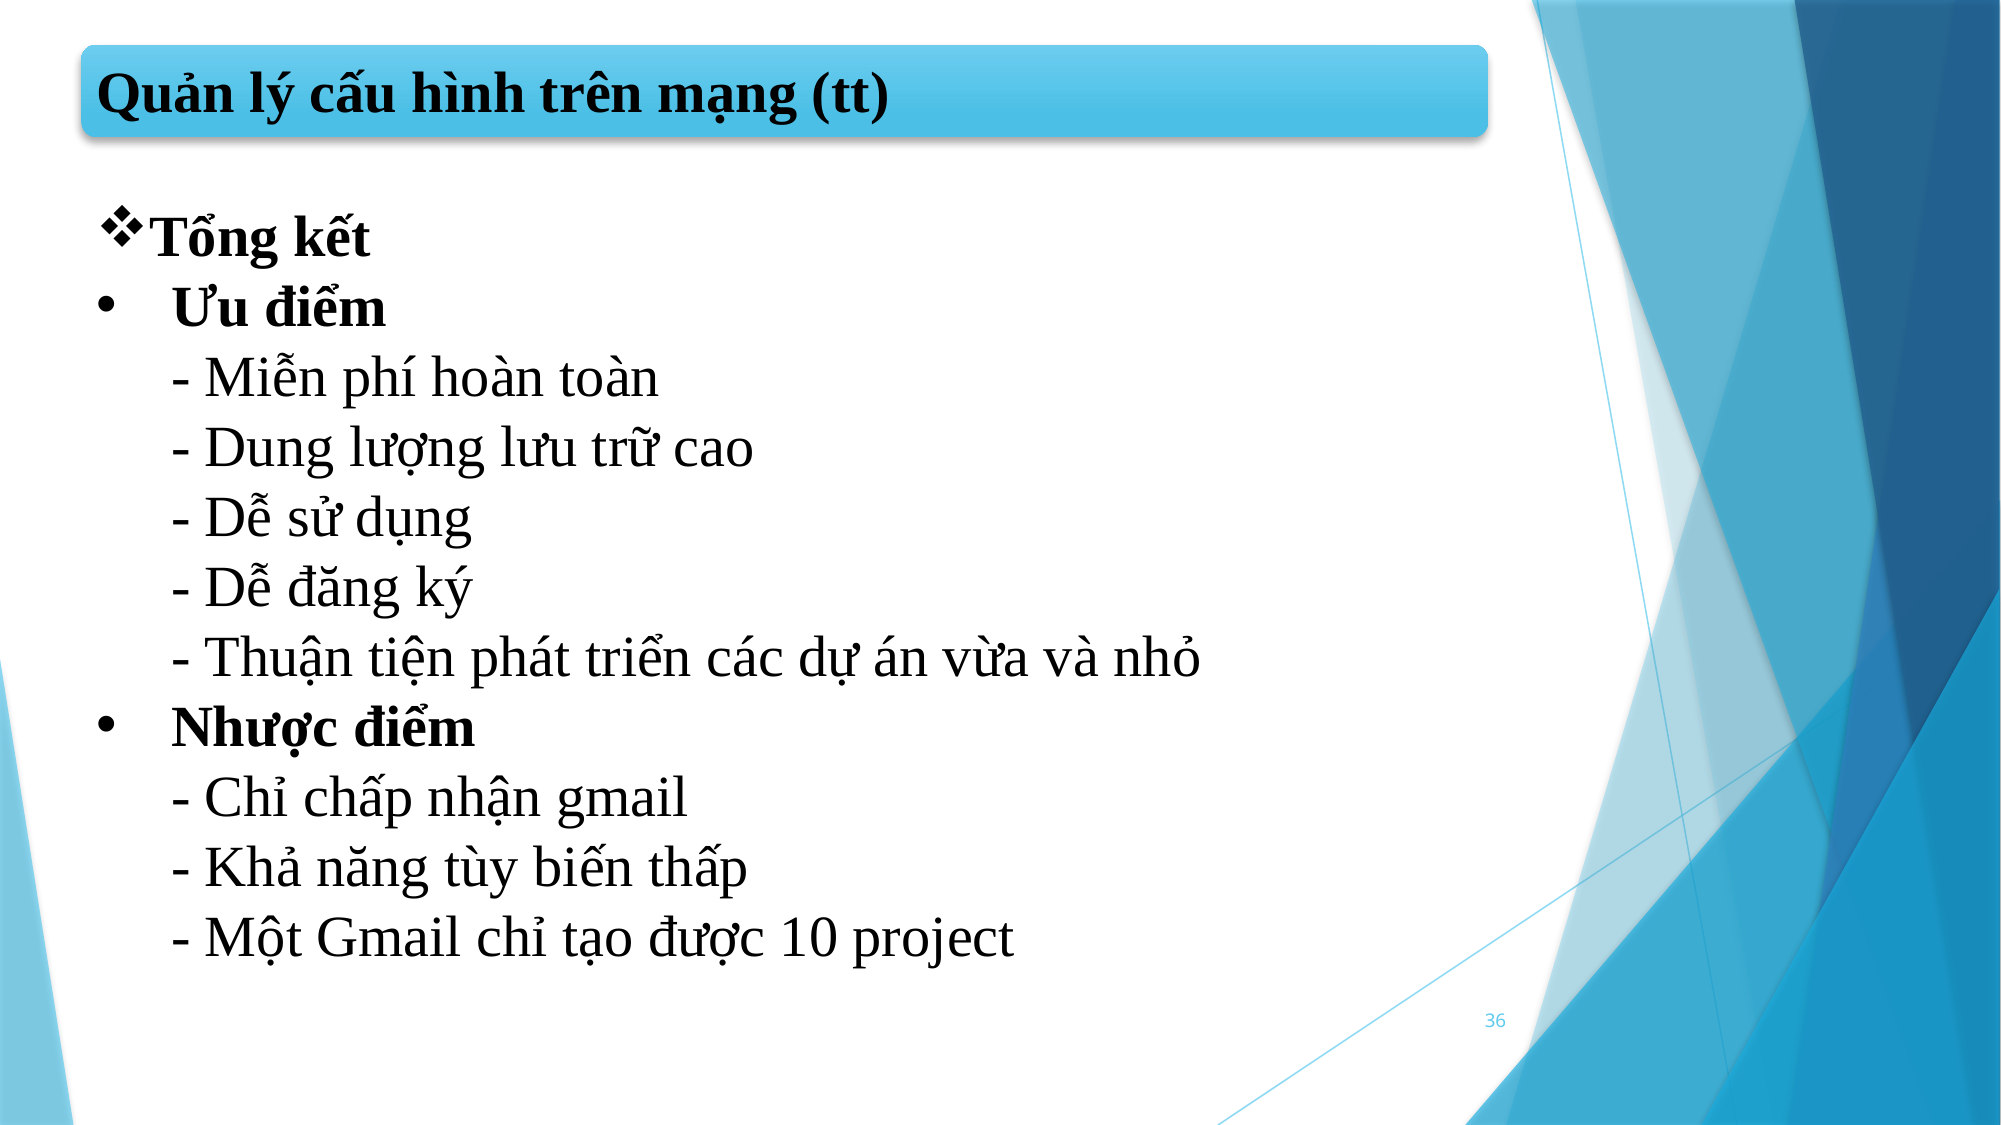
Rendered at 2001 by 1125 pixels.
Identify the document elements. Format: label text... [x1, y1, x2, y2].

text_box Quản lý cấu hình trên mạng (tt) [81, 46, 984, 131]
text_box [84, 44, 1489, 138]
text_box Tổng kết Ưu điểm - Miễn phí hoàn toàn - Dung lượng lưu trữ cao - Dễ sử dụng - Dễ đăng ký - Thuận tiện phát triển các dự án vừa và nhỏ Nhược điểm - Chỉ chấp nhận gmail - Khả năng tùy biến thấp - Một Gmail chỉ tạo được 10 project [81, 190, 1489, 976]
slide_number 36 [1409, 991, 1522, 1051]
